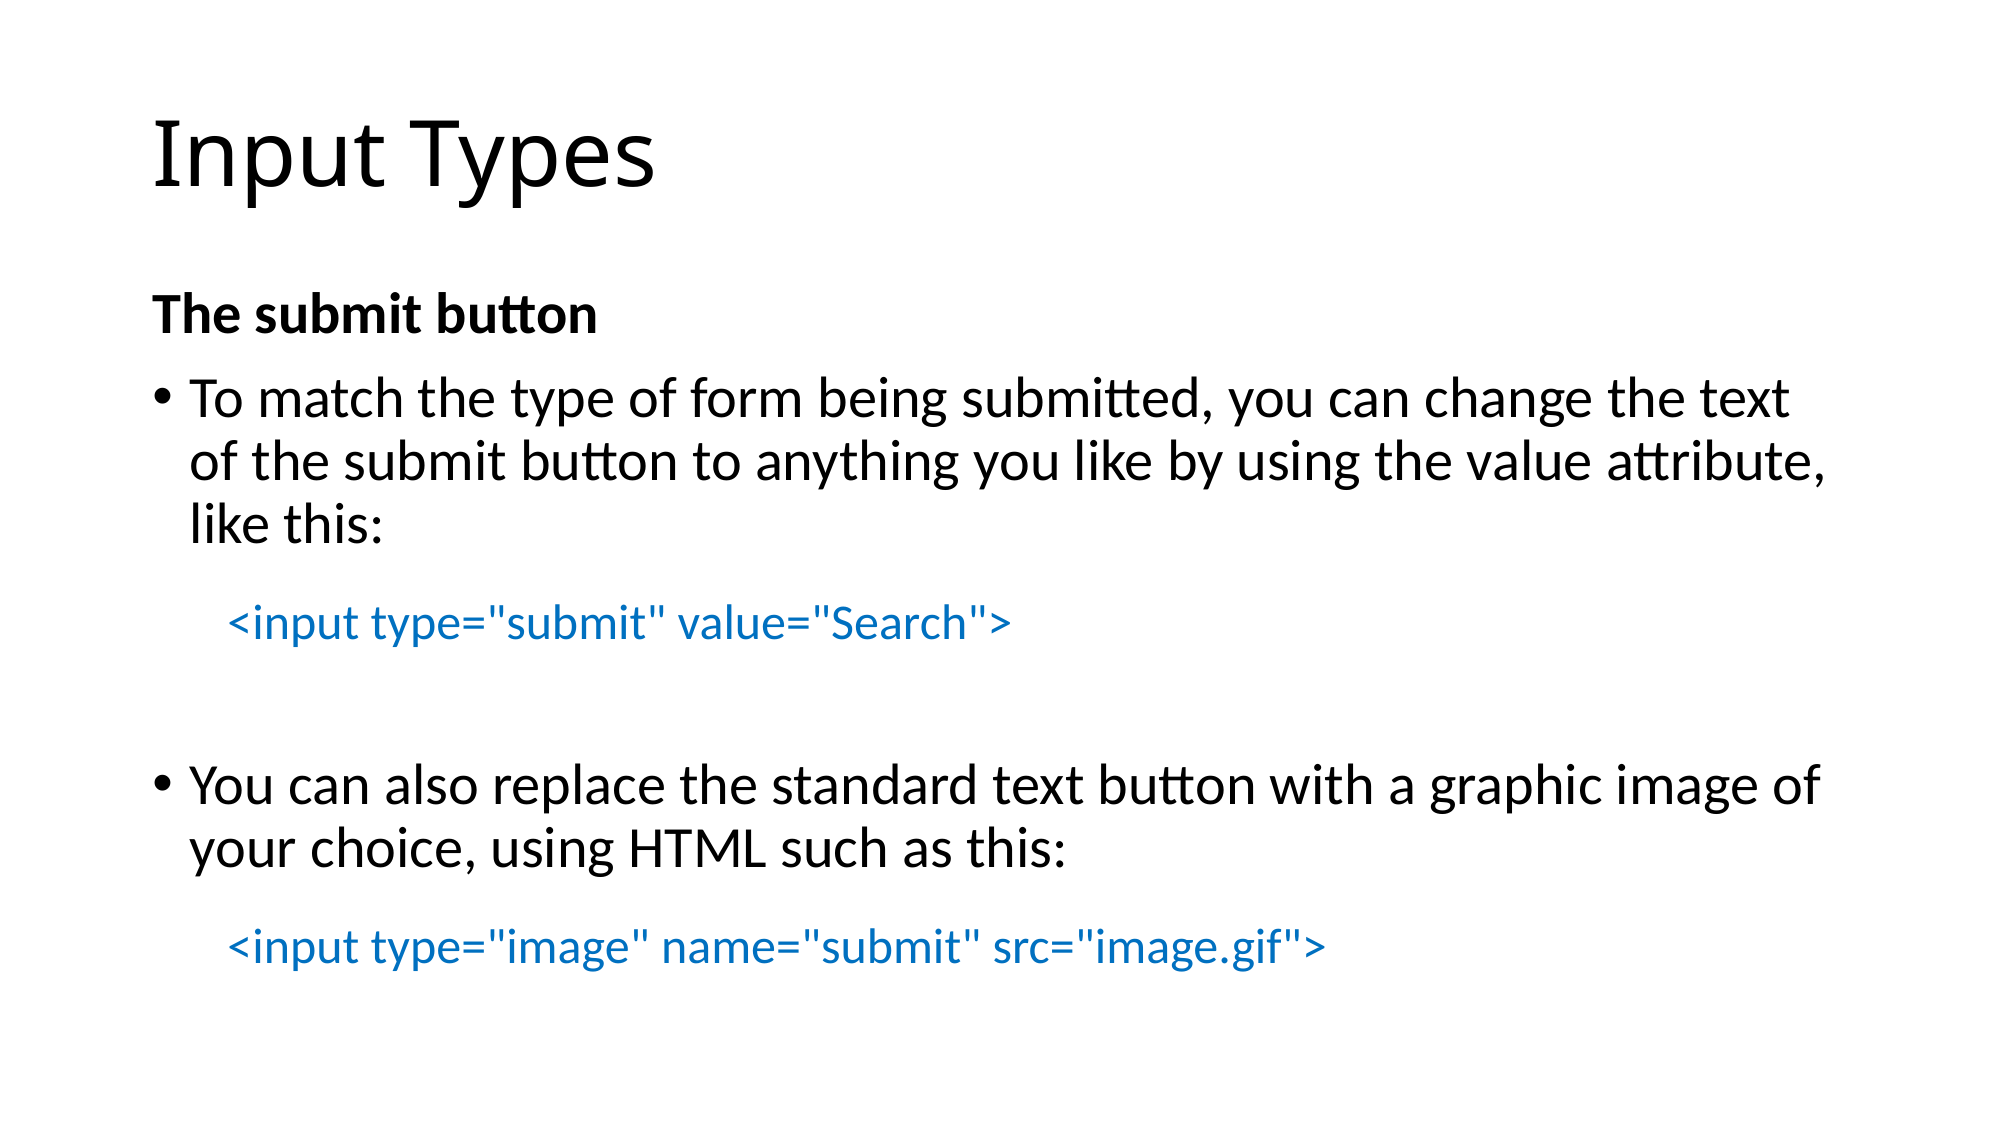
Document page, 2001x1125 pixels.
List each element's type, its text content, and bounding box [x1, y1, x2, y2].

title Input Types [137, 48, 1863, 266]
list The submit button To match the type of form being submitted, you can change the text of the submit button to anything you like by using the value attribute, like this: <input type="submit" value="Search"> You can also replace the standard text button with a graphic image of your choice, using HTML such as this: <input type="image" name="submit" src="image.gif"> [137, 276, 1863, 1106]
